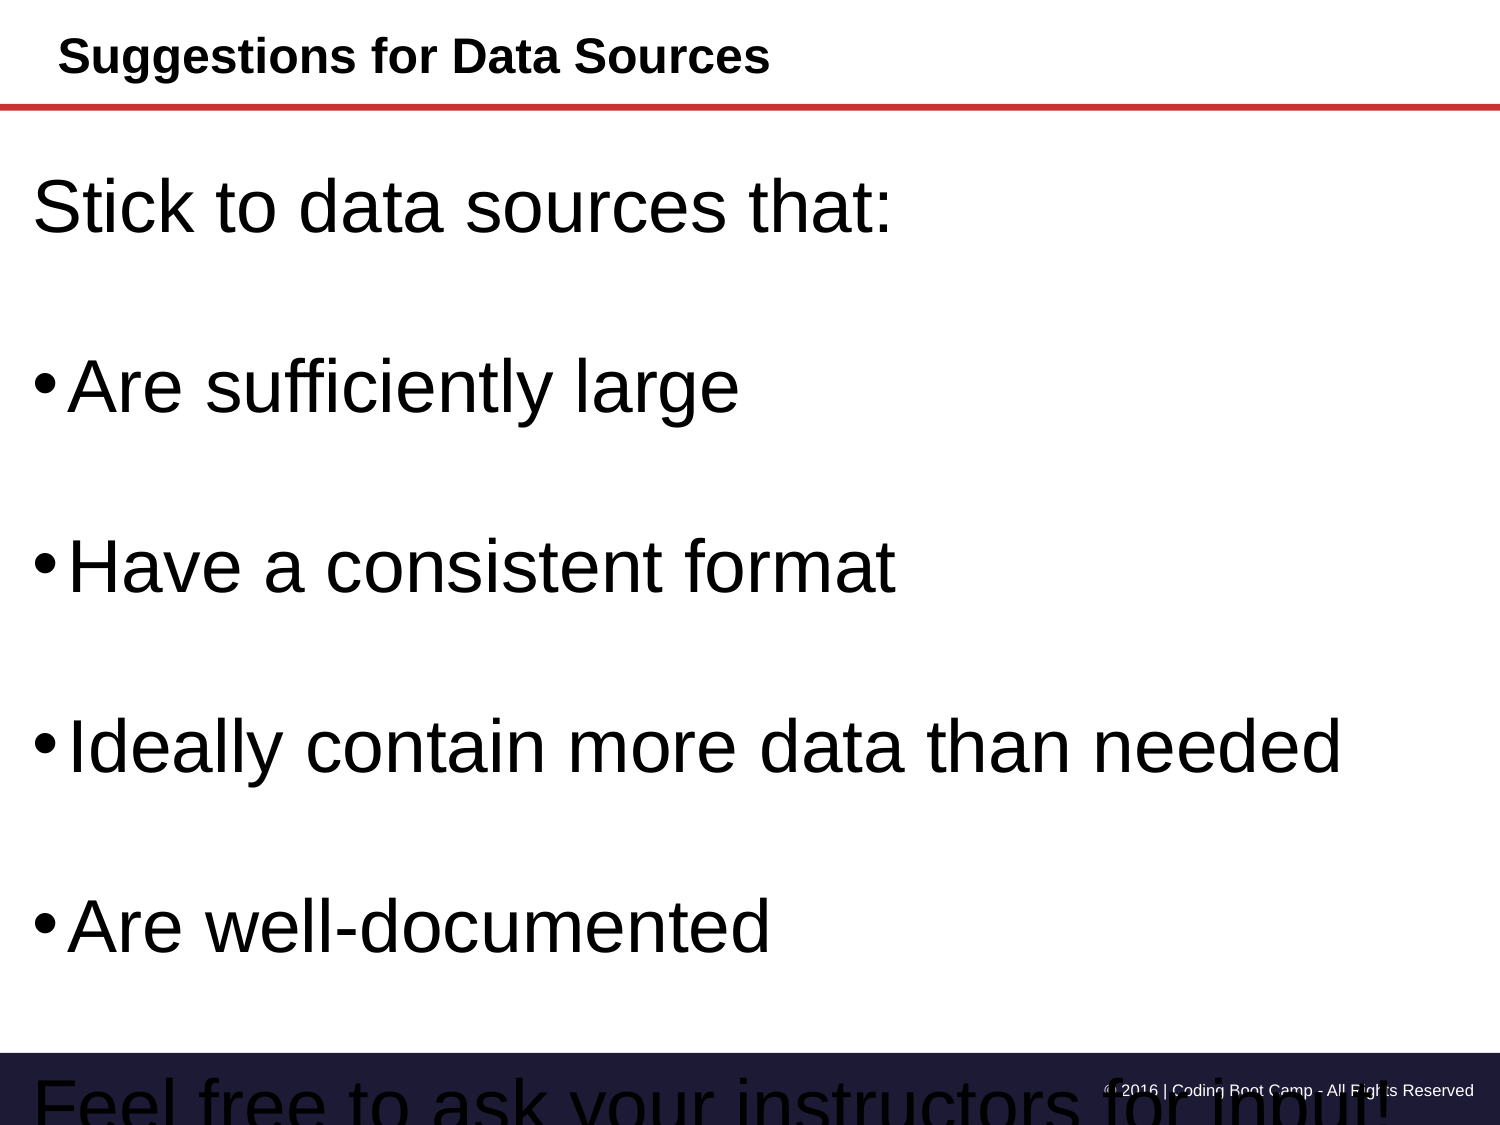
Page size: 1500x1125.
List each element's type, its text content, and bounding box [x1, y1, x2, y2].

text_box Stick to data sources that: Are sufficiently large Have a consistent format Ideally contain more data than needed Are well-documented Feel free to ask your instructors for input! [24, 149, 1463, 1125]
text_box Suggestions for Data Sources [50, 16, 1163, 91]
